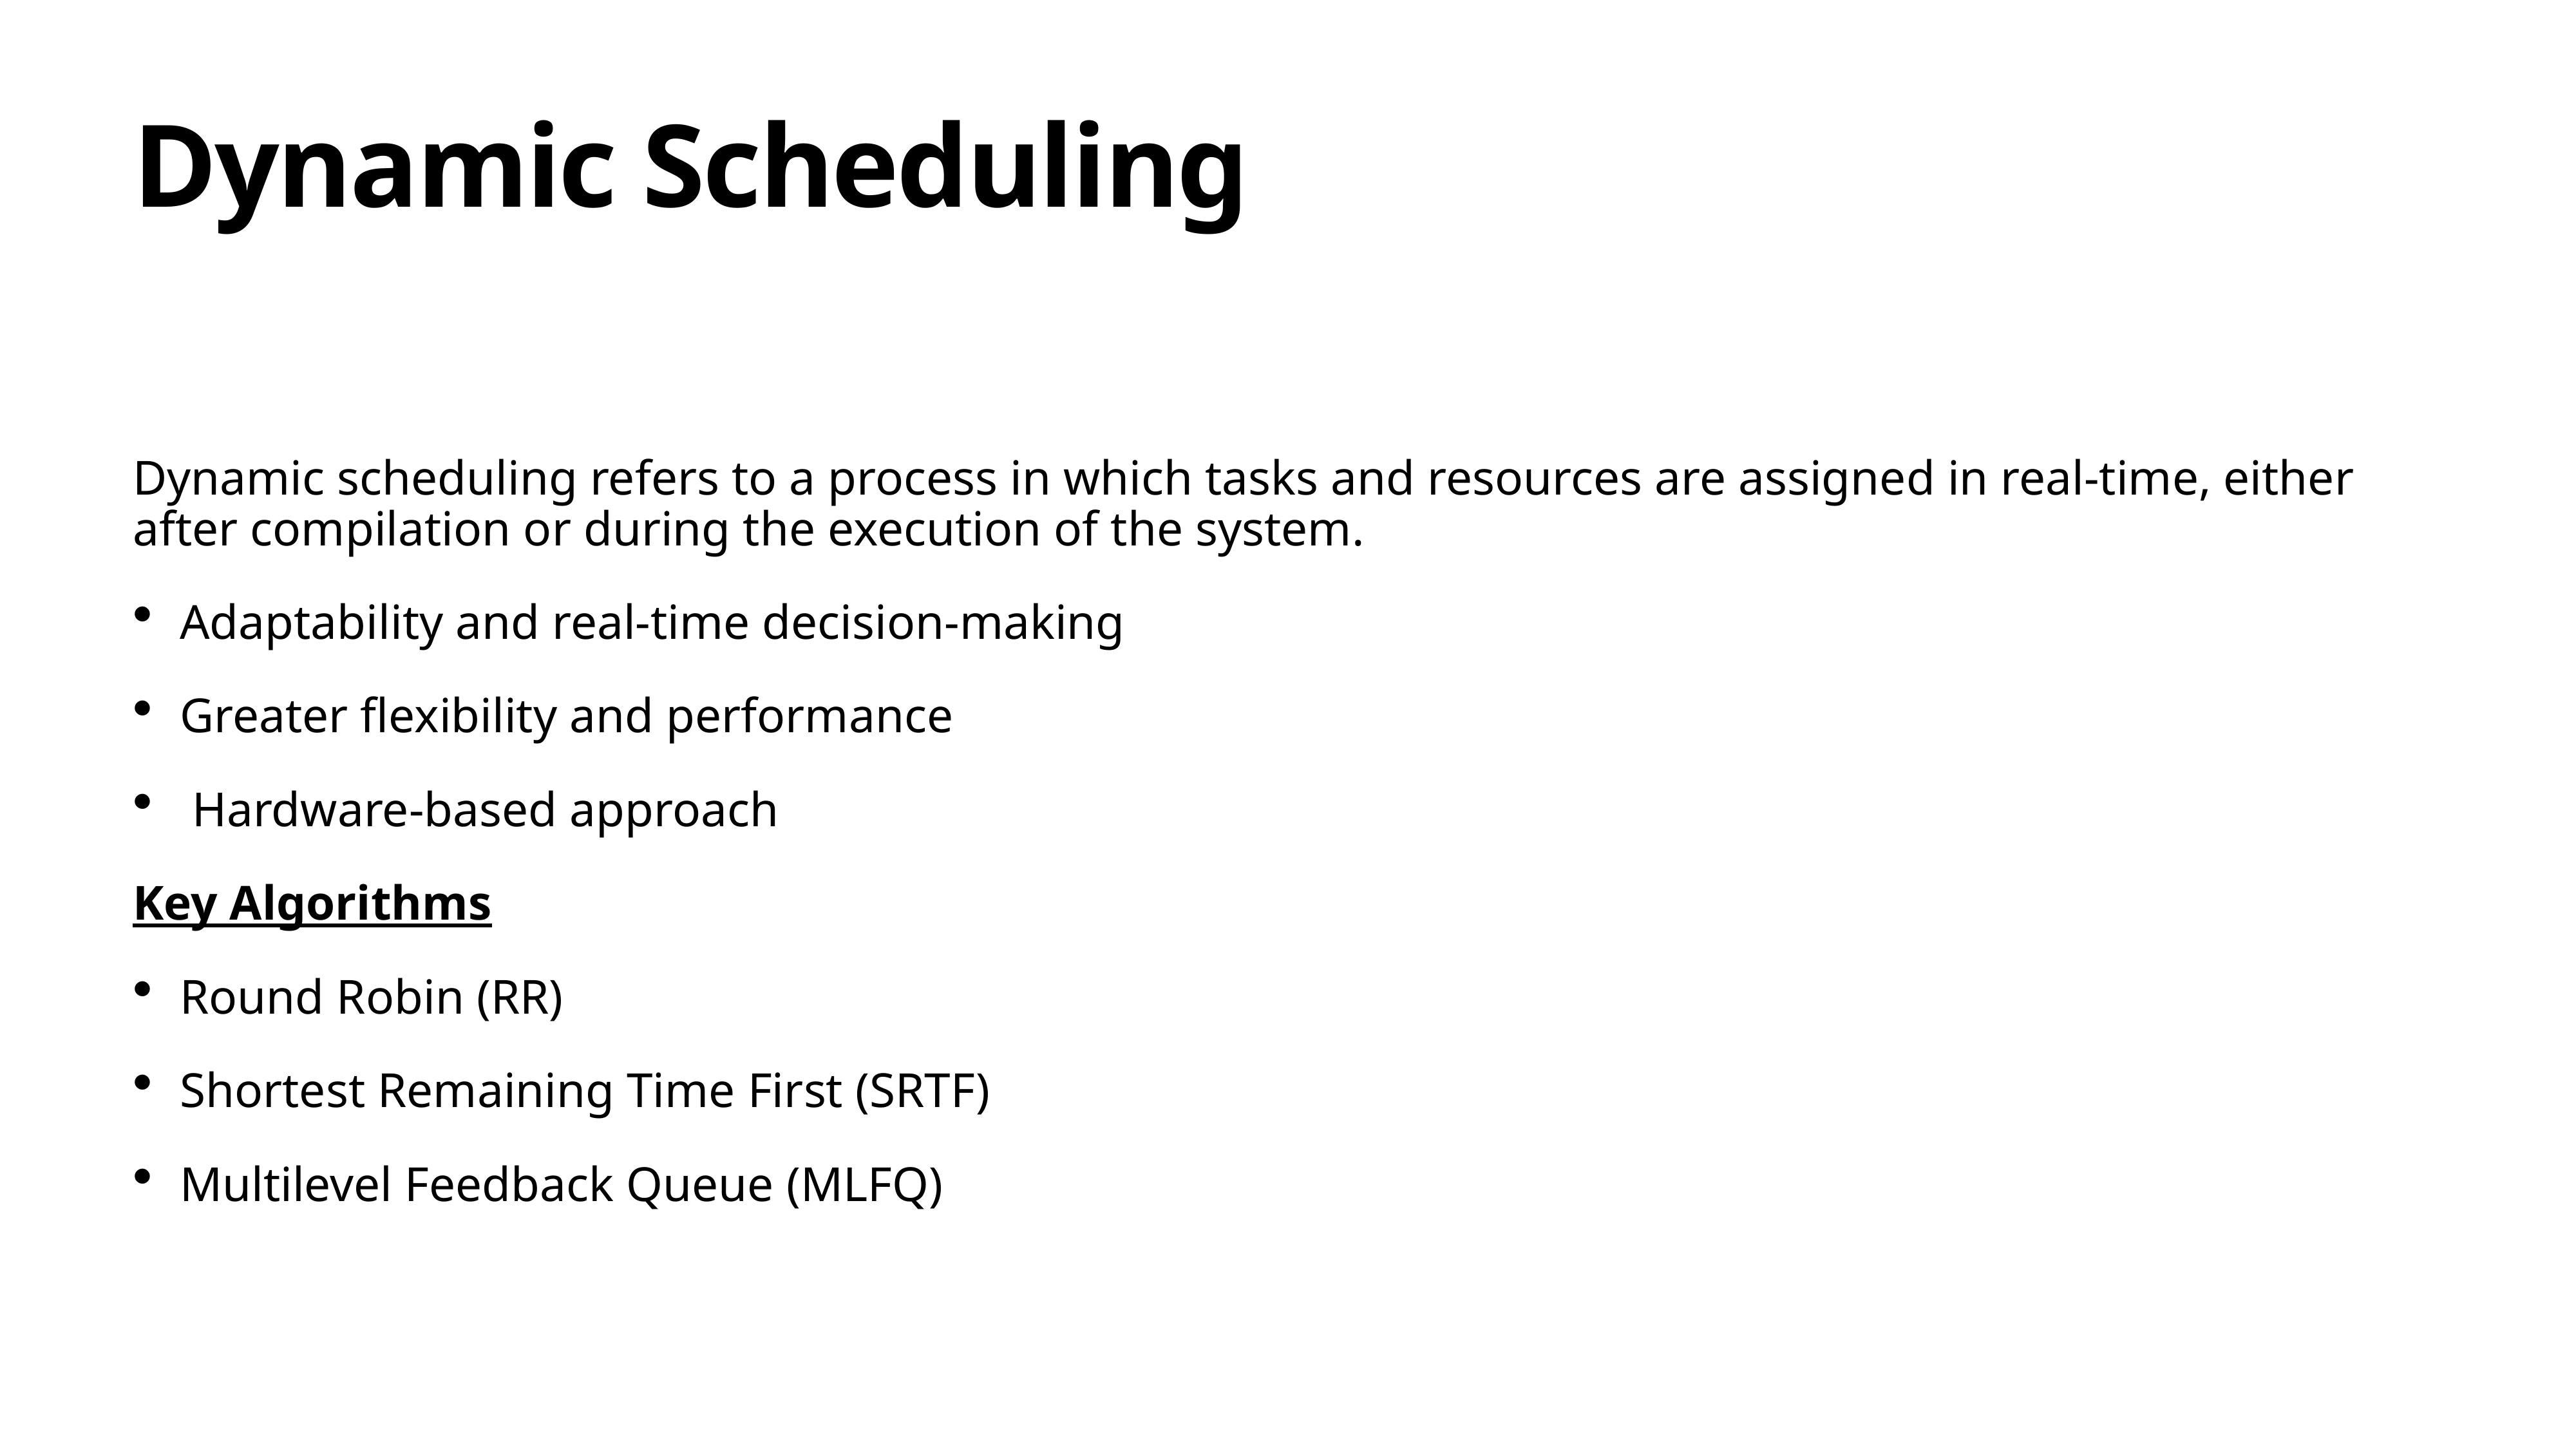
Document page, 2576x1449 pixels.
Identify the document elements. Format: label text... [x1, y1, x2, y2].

title Dynamic Scheduling [127, 113, 2449, 266]
list Dynamic scheduling refers to a process in which tasks and resources are assigned in real-time, either after compilation or during the execution of the system. Adaptability and real-time decision-making Greater flexibility and performance Hardware-based approach Key Algorithms Round Robin (RR) Shortest Remaining Time First (SRTF) Multilevel Feedback Queue (MLFQ) [127, 448, 2449, 1321]
